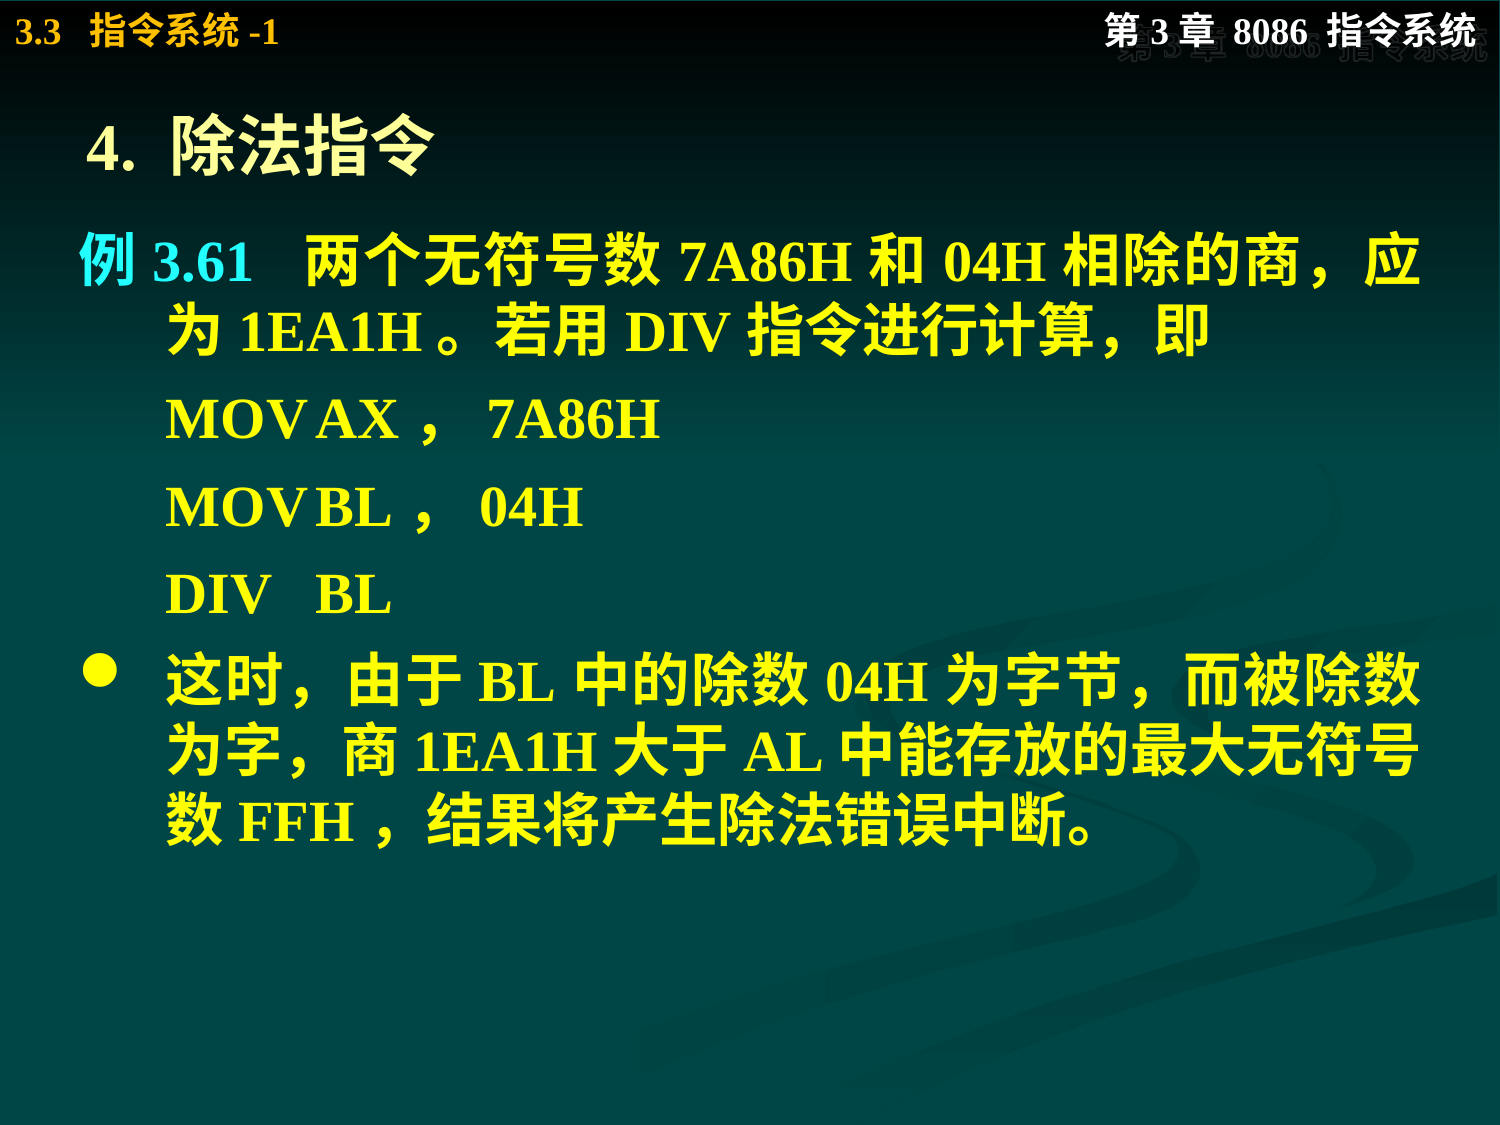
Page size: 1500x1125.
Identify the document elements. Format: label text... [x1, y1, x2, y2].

title 4. 除法指令 [71, 88, 1423, 200]
list 例3.61 两个无符号数7A86H和04H相除的商，应为1EA1H。若用DIV指令进行计算，即 MOV AX，7A86H MOV BL，04H DIV BL 这时，由于BL中的除数04H为字节，而被除数为字，商1EA1H大于AL中能存放的最大无符号数FFH，结果将产生除法错误中断。 [63, 215, 1437, 1065]
